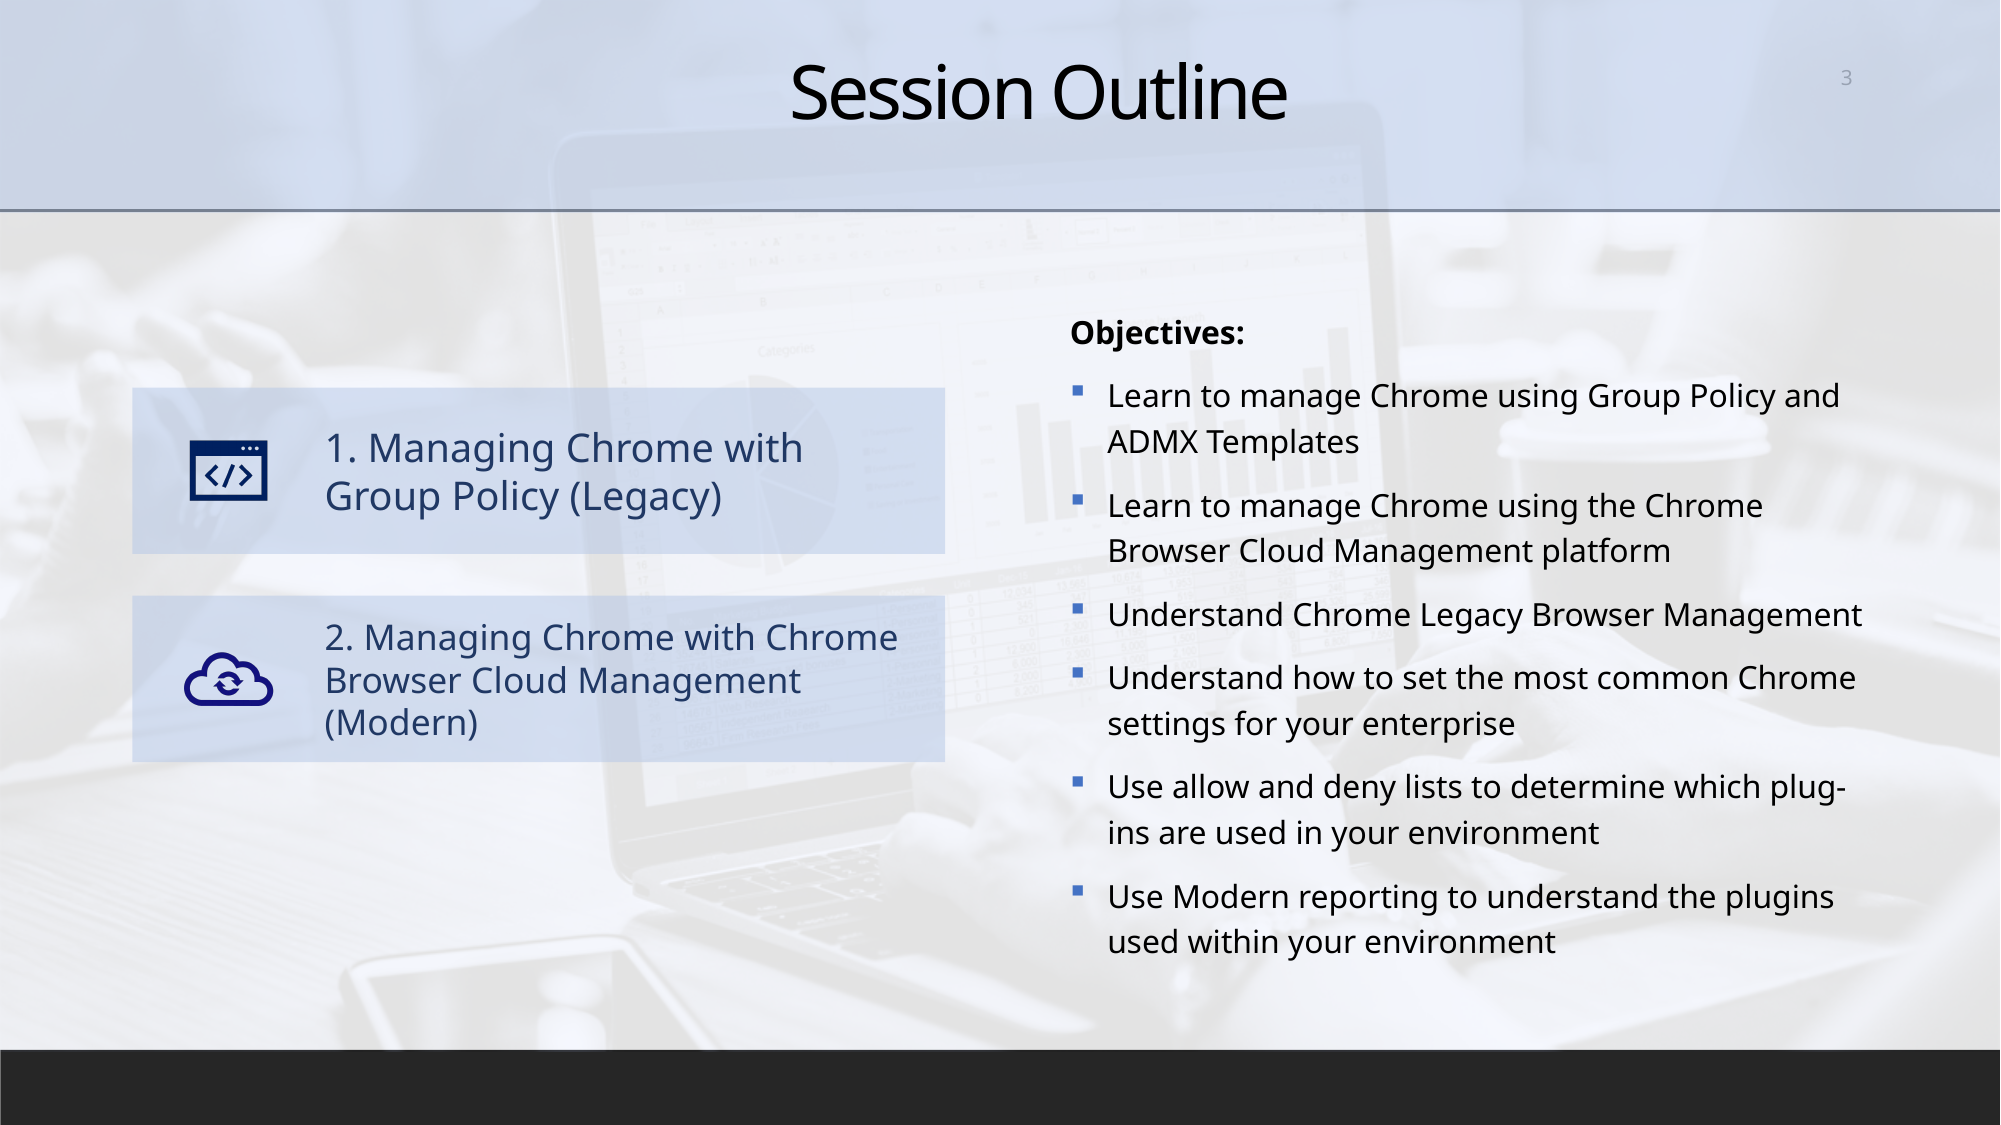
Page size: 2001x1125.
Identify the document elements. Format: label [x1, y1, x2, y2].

picture [0, 0, 2000, 1052]
list [132, 297, 946, 853]
